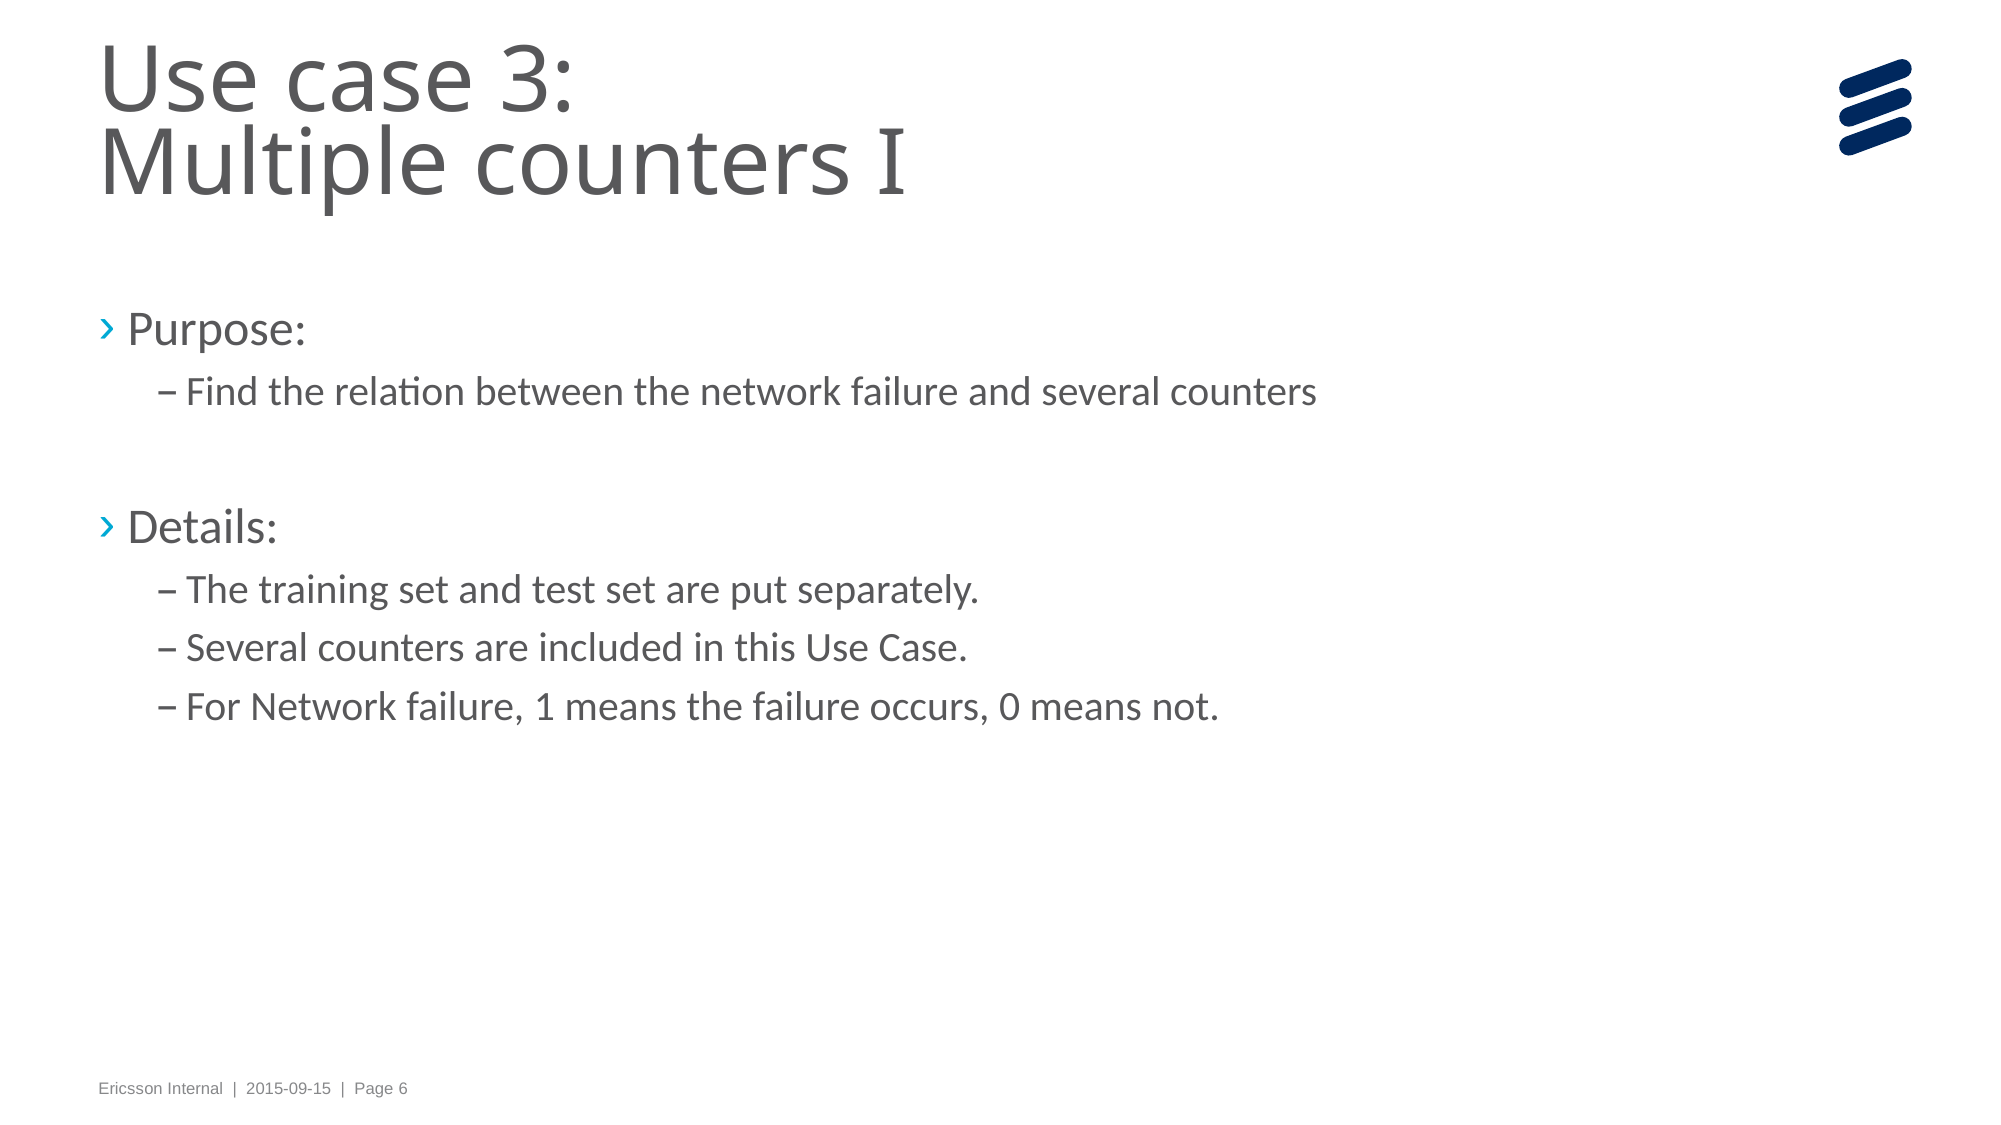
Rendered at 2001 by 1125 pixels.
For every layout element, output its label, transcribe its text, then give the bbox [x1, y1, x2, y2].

list Purpose: Find the relation between the network failure and several counters Details: The training set and test set are put separately. Several counters are included in this Use Case. For Network failure, 1 means the failure occurs, 0 means not. [86, 295, 1914, 928]
title Use case 3: Multiple counters I [85, 39, 1726, 218]
